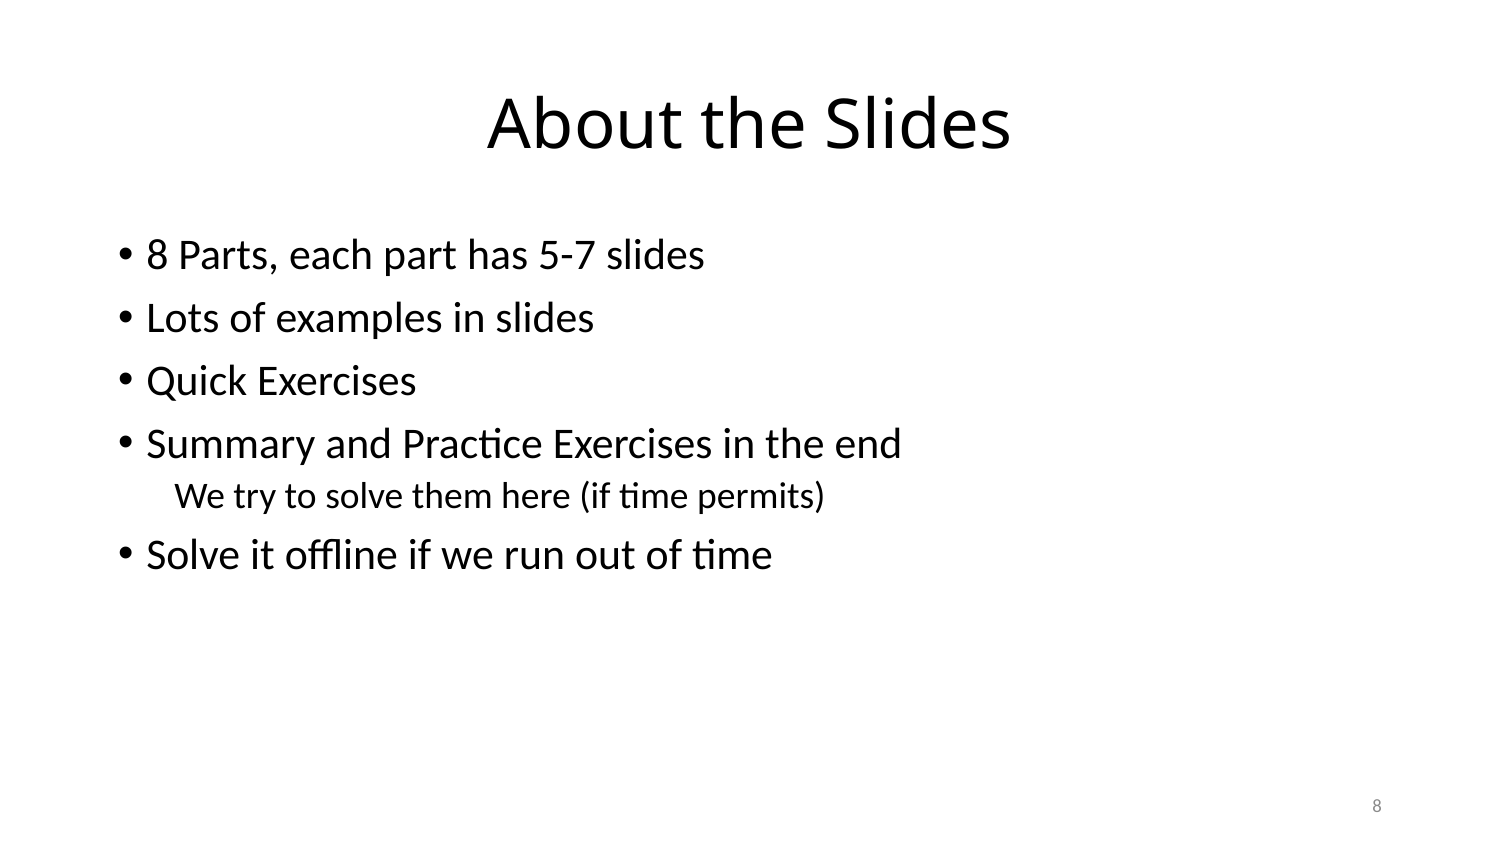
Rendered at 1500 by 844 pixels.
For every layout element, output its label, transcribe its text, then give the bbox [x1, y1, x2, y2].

title About the Slides [103, 44, 1397, 208]
list 8 Parts, each part has 5-7 slides Lots of examples in slides Quick Exercises Summary and Practice Exercises in the end We try to solve them here (if time permits) Solve it offline if we run out of time [103, 224, 1397, 760]
slide_number 8 [1059, 782, 1397, 827]
